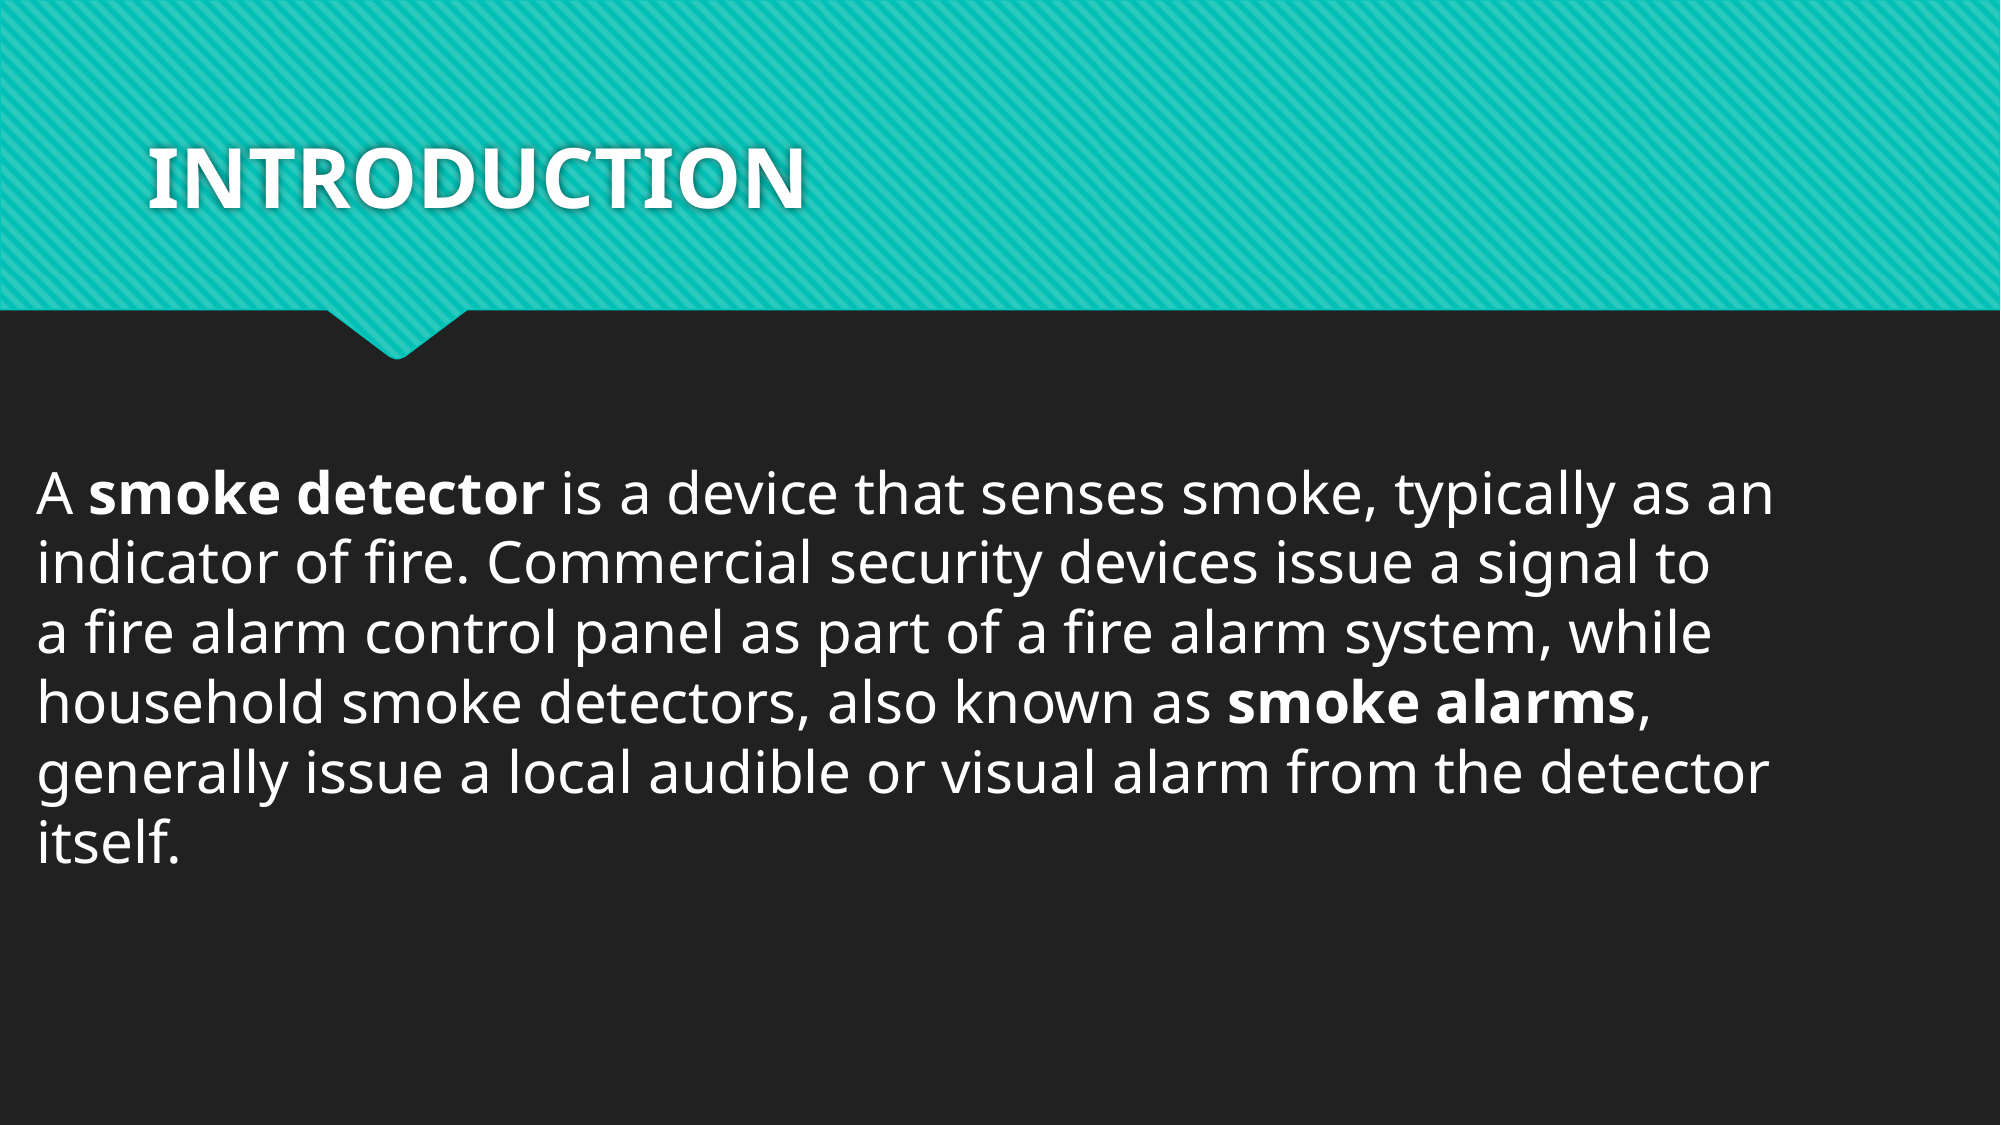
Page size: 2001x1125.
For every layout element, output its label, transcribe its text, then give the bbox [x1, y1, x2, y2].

text_box A smoke detector is a device that senses smoke, typically as an indicator of fire. Commercial security devices issue a signal to a fire alarm control panel as part of a fire alarm system, while household smoke detectors, also known as smoke alarms, generally issue a local audible or visual alarm from the detector itself. [21, 0, 1868, 953]
